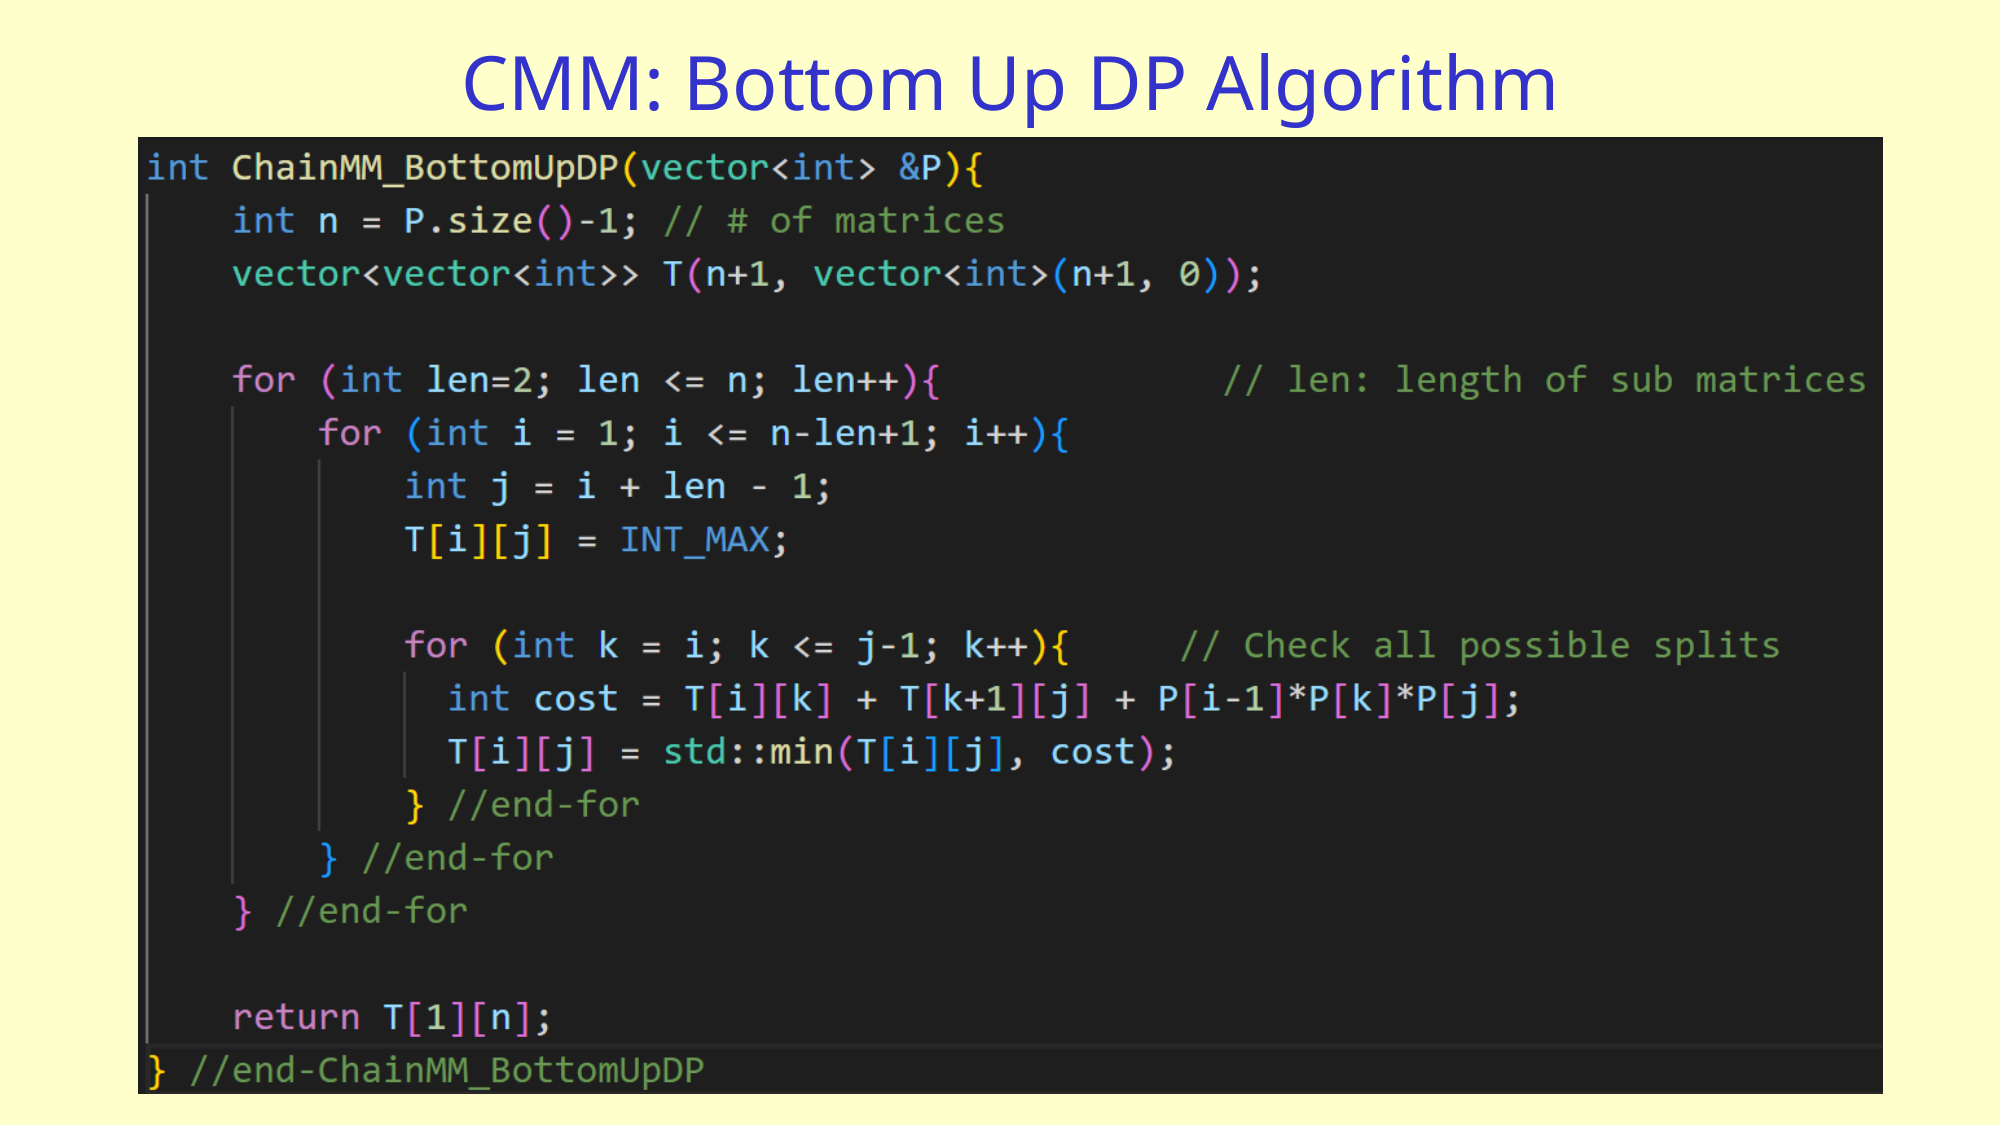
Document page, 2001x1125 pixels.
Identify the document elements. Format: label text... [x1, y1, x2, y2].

title CMM: Bottom Up DP Algorithm [295, 23, 1727, 136]
picture [138, 137, 1883, 1095]
